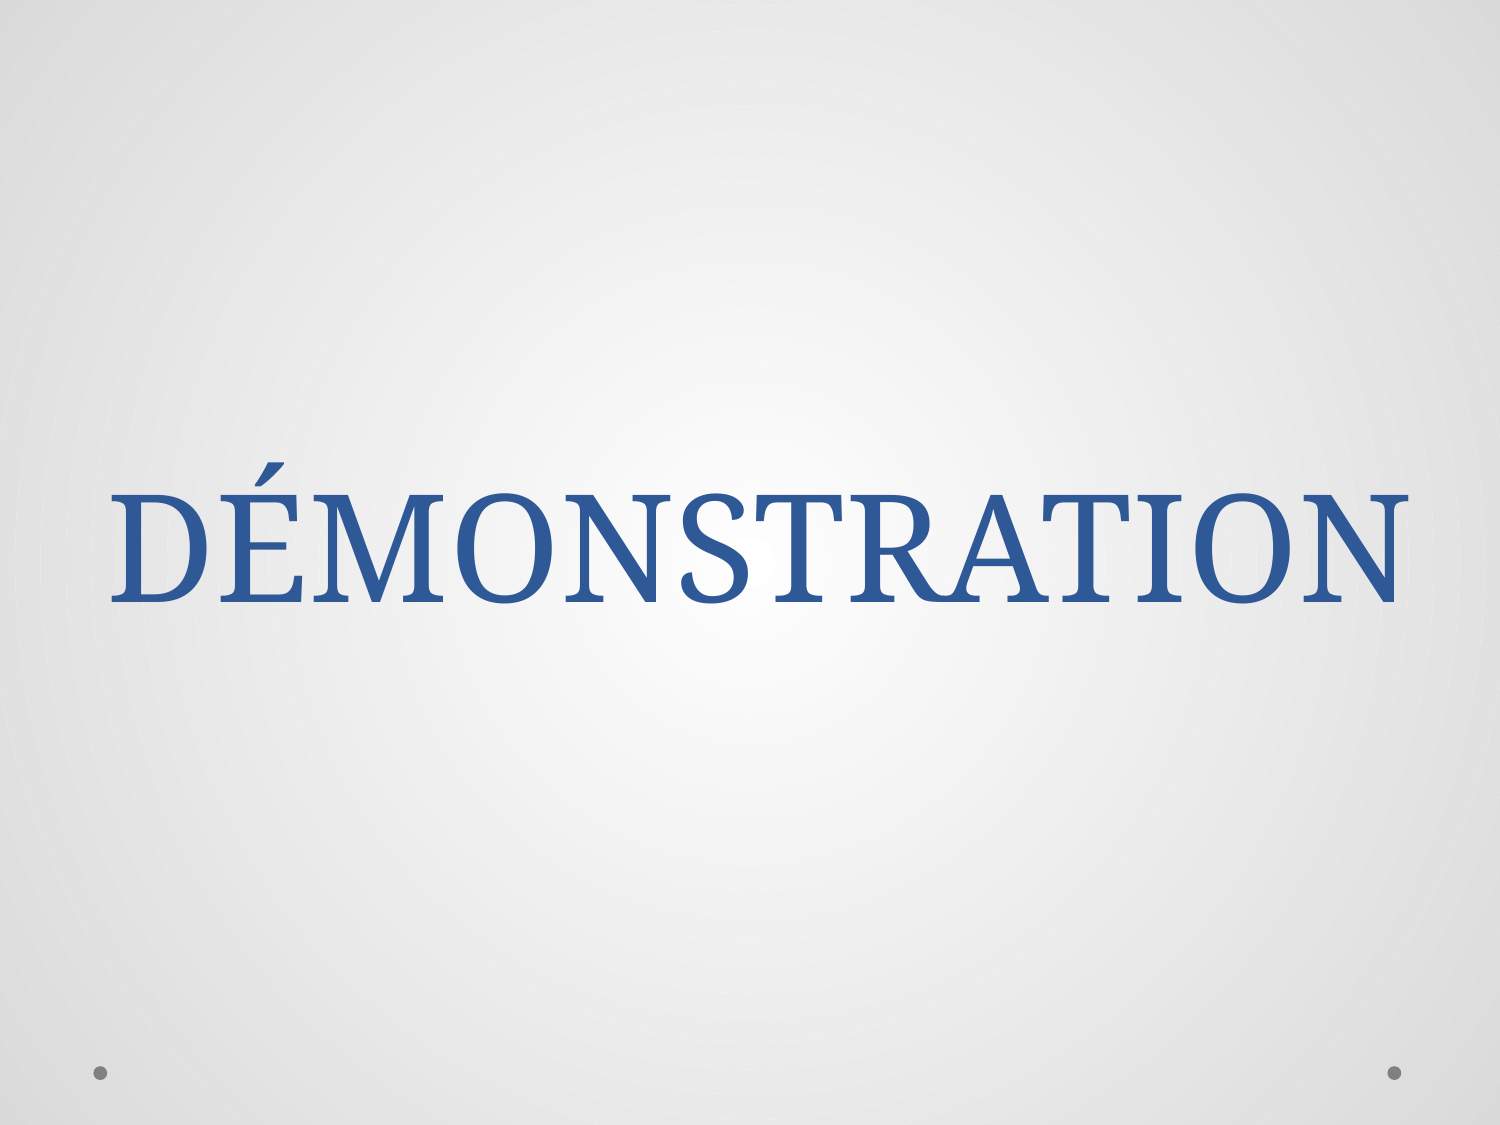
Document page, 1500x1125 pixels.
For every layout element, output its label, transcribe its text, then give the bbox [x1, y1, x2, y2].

title DÉMONSTRATION [20, 479, 1500, 641]
